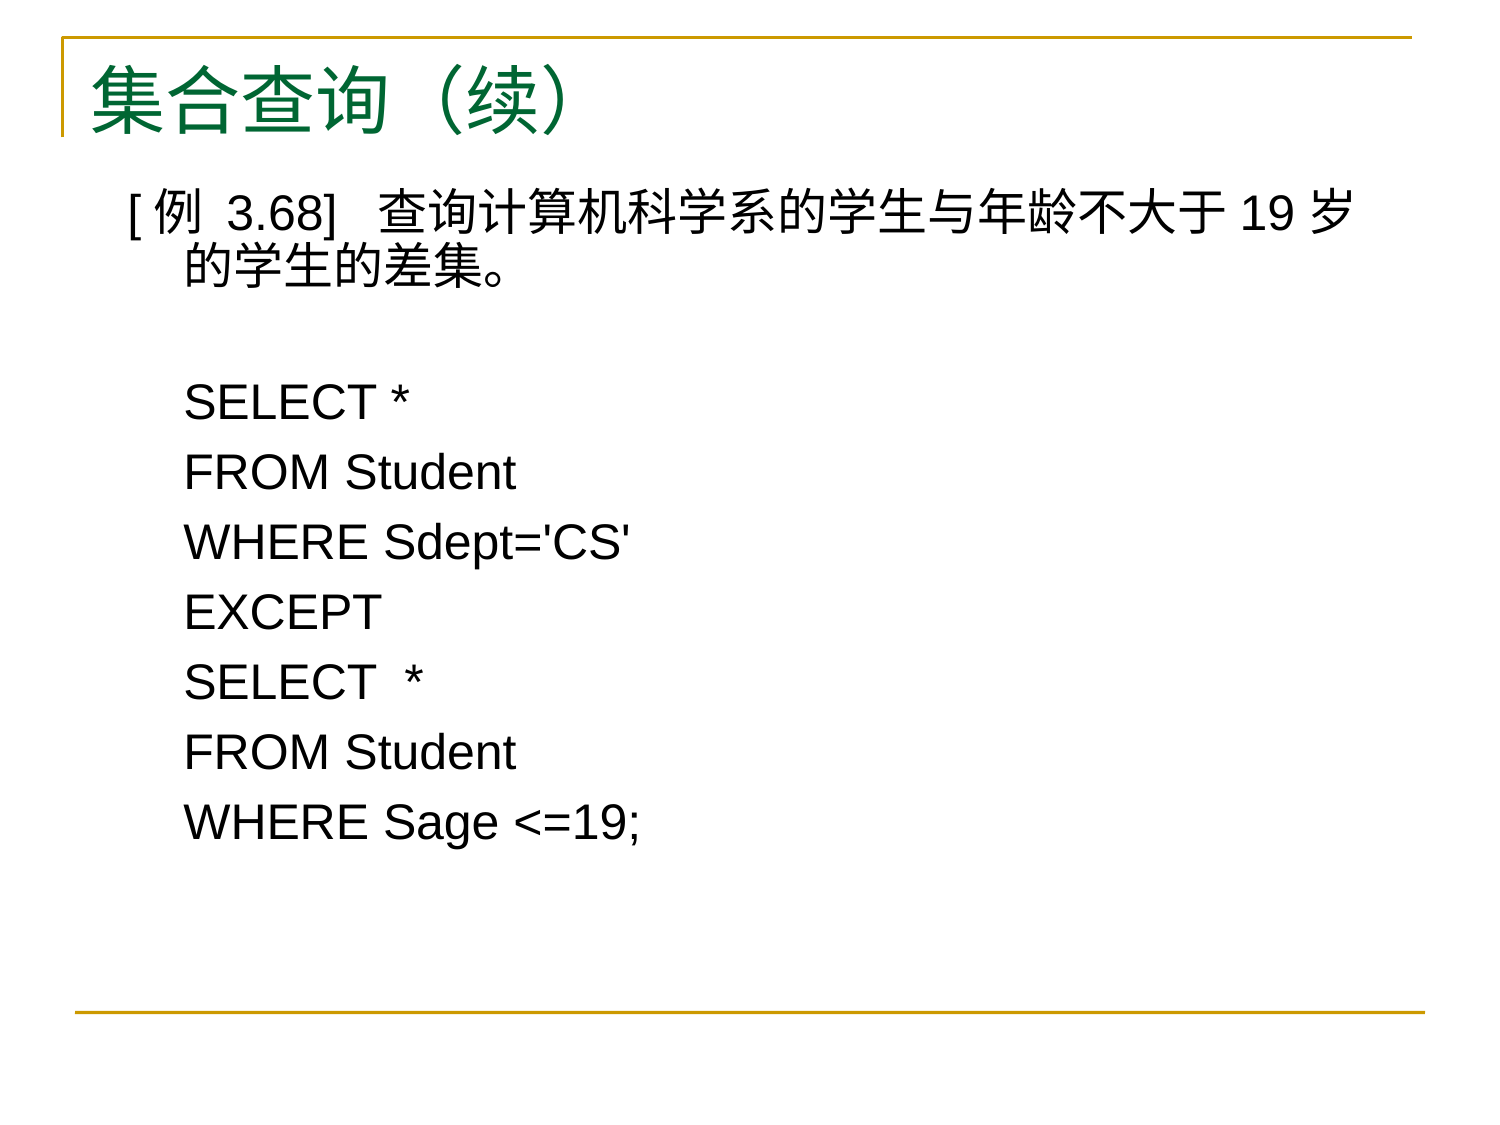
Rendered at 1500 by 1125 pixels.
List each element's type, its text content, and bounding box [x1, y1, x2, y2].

title 集合查询（续） [74, 45, 1426, 233]
list [例 3.68] 查询计算机科学系的学生与年龄不大于19岁的学生的差集。 SELECT * FROM Student WHERE Sdept='CS' EXCEPT SELECT * FROM Student WHERE Sage <=19; [111, 179, 1388, 856]
